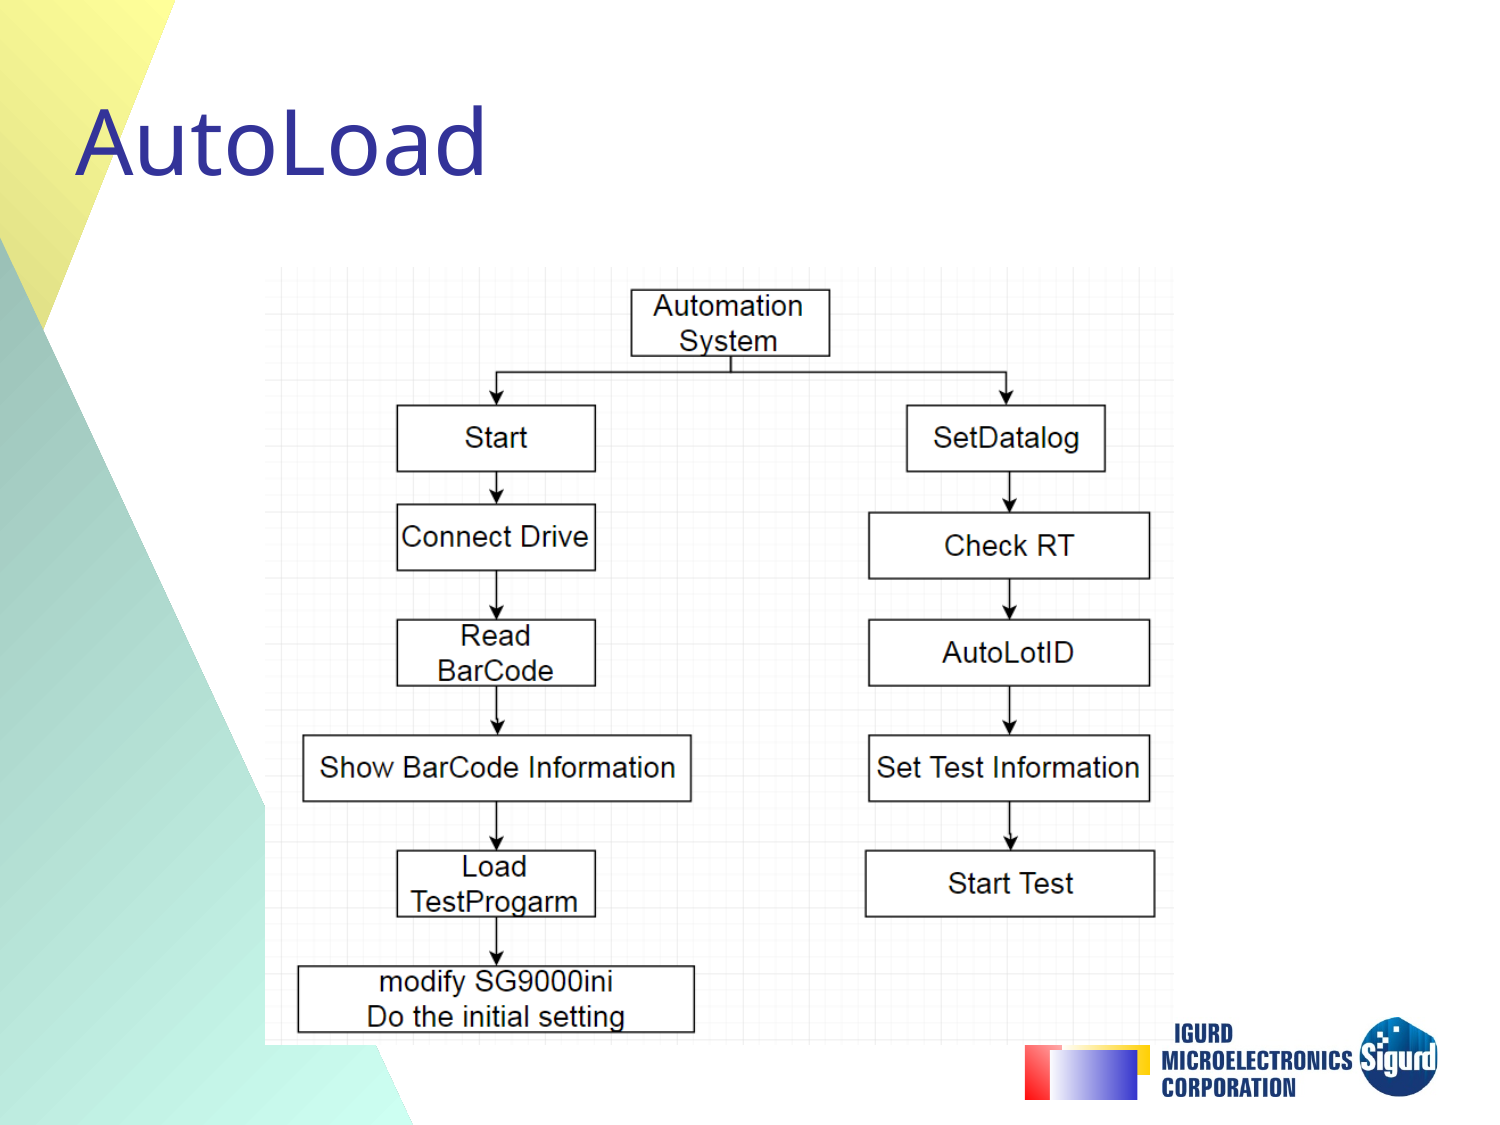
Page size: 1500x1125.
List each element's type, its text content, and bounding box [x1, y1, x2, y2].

title AutoLoad [74, 44, 1425, 233]
picture [265, 266, 1438, 1097]
